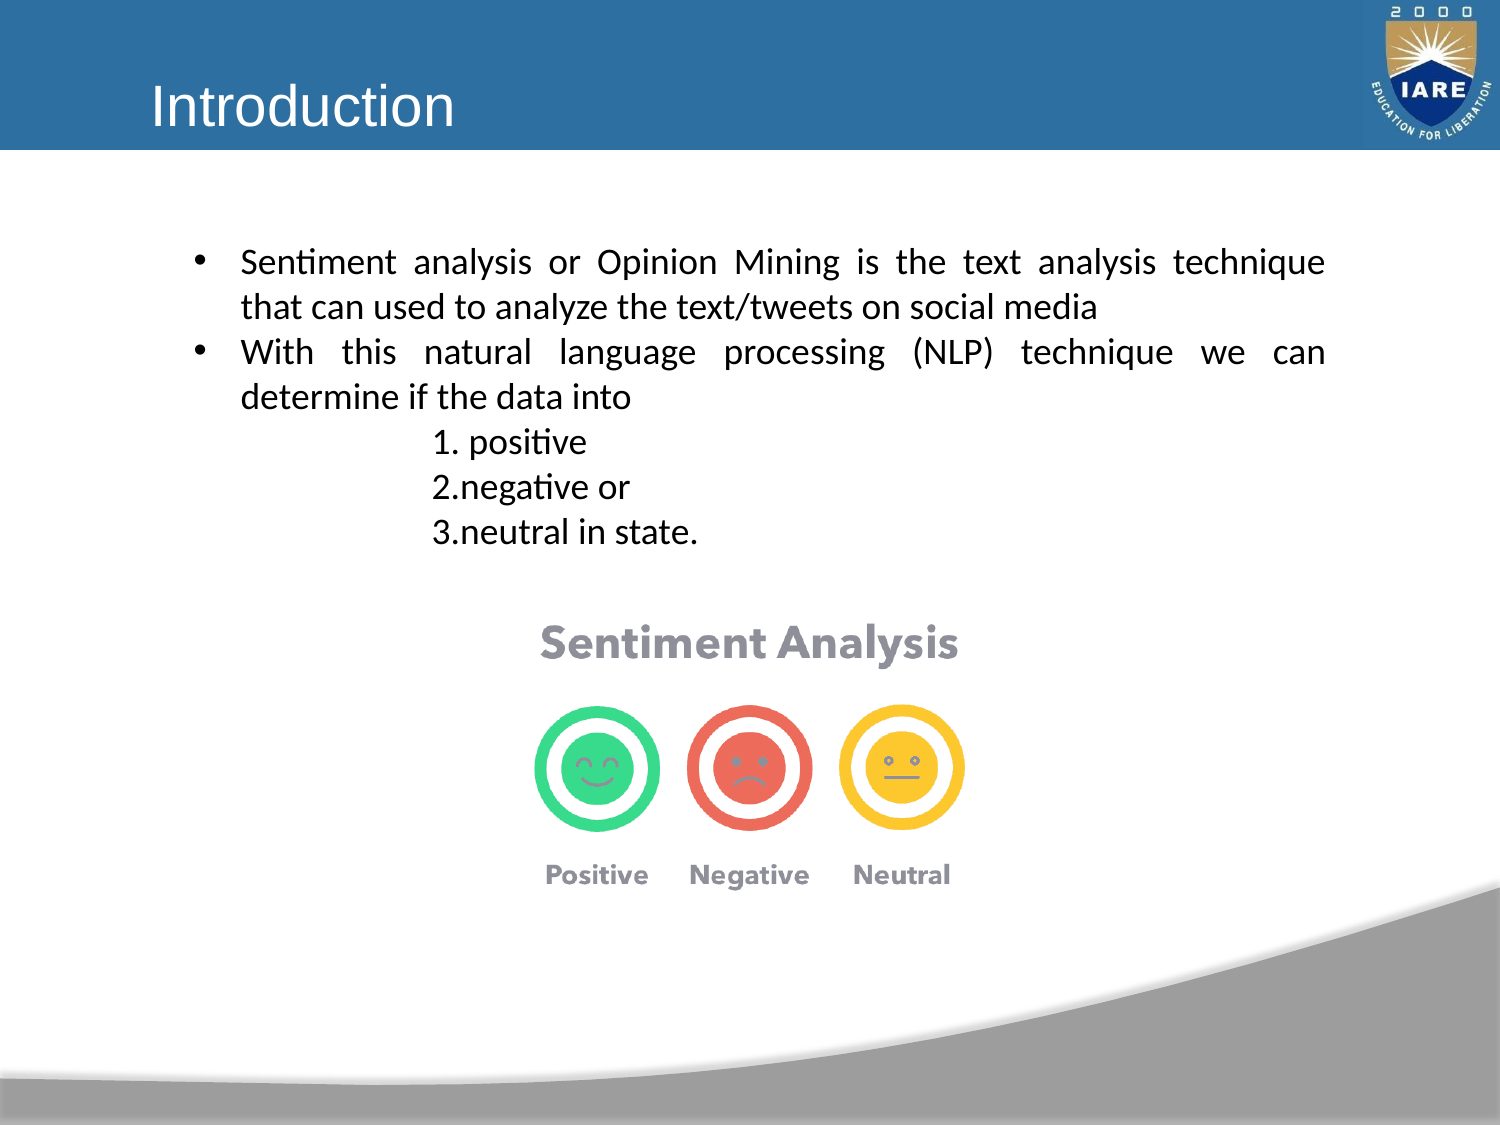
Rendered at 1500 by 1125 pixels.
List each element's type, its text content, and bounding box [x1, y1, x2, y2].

picture [0, 606, 1500, 1085]
picture [1362, 0, 1500, 148]
text_box Introduction [135, 60, 614, 146]
text_box Sentiment analysis or Opinion Mining is the text analysis technique that can used to analyze the text/tweets on social media With this natural language processing (NLP) technique we can determine if the data into 1. positive 2.negative or 3.neutral in state. [178, 229, 1342, 605]
